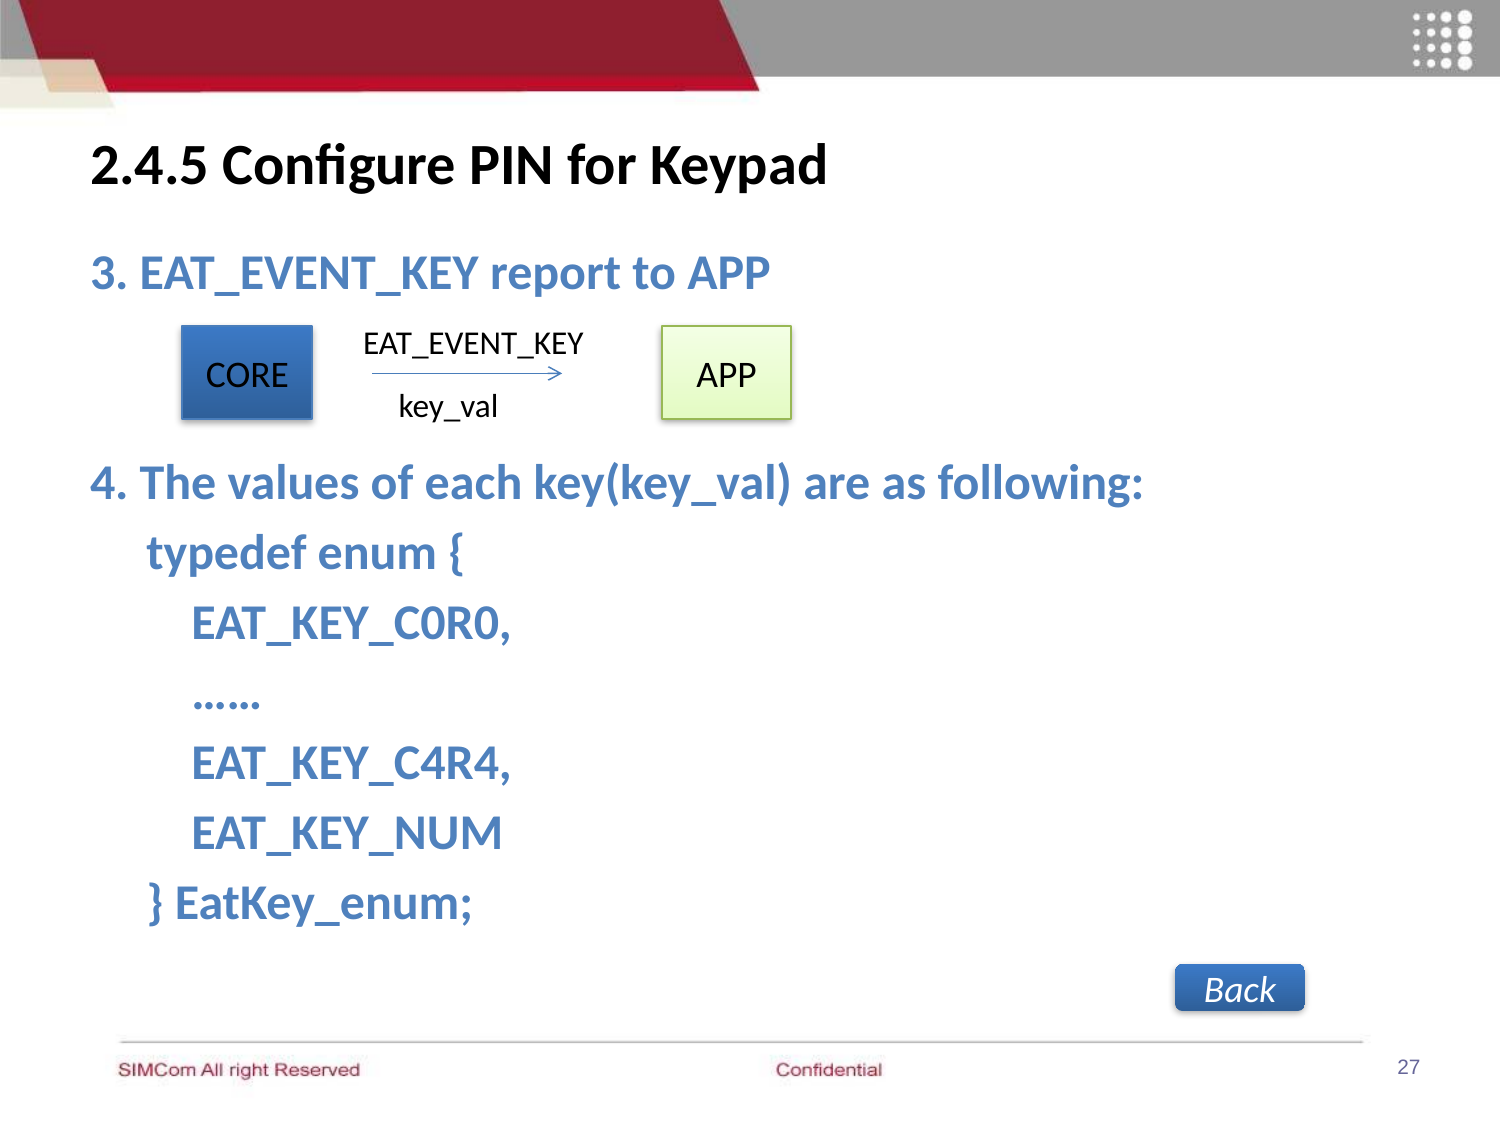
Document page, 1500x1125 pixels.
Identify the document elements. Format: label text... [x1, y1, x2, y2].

picture [0, 0, 1500, 1125]
list 3. EAT_EVENT_KEY report to APP 4. The values of each key(key_val) are as following: typedef enum { EAT_KEY_C0R0, …… EAT_KEY_C4R4, EAT_KEY_NUM } EatKey_enum; [74, 231, 1426, 1036]
title 2.4.5 Configure PIN for Keypad [74, 89, 1426, 231]
text_box key_val [384, 382, 550, 432]
text_box APP [661, 325, 792, 420]
text_box EAT_EVENT_KEY [348, 314, 620, 369]
text_box CORE [181, 325, 313, 420]
text_box Back [1175, 964, 1306, 1012]
